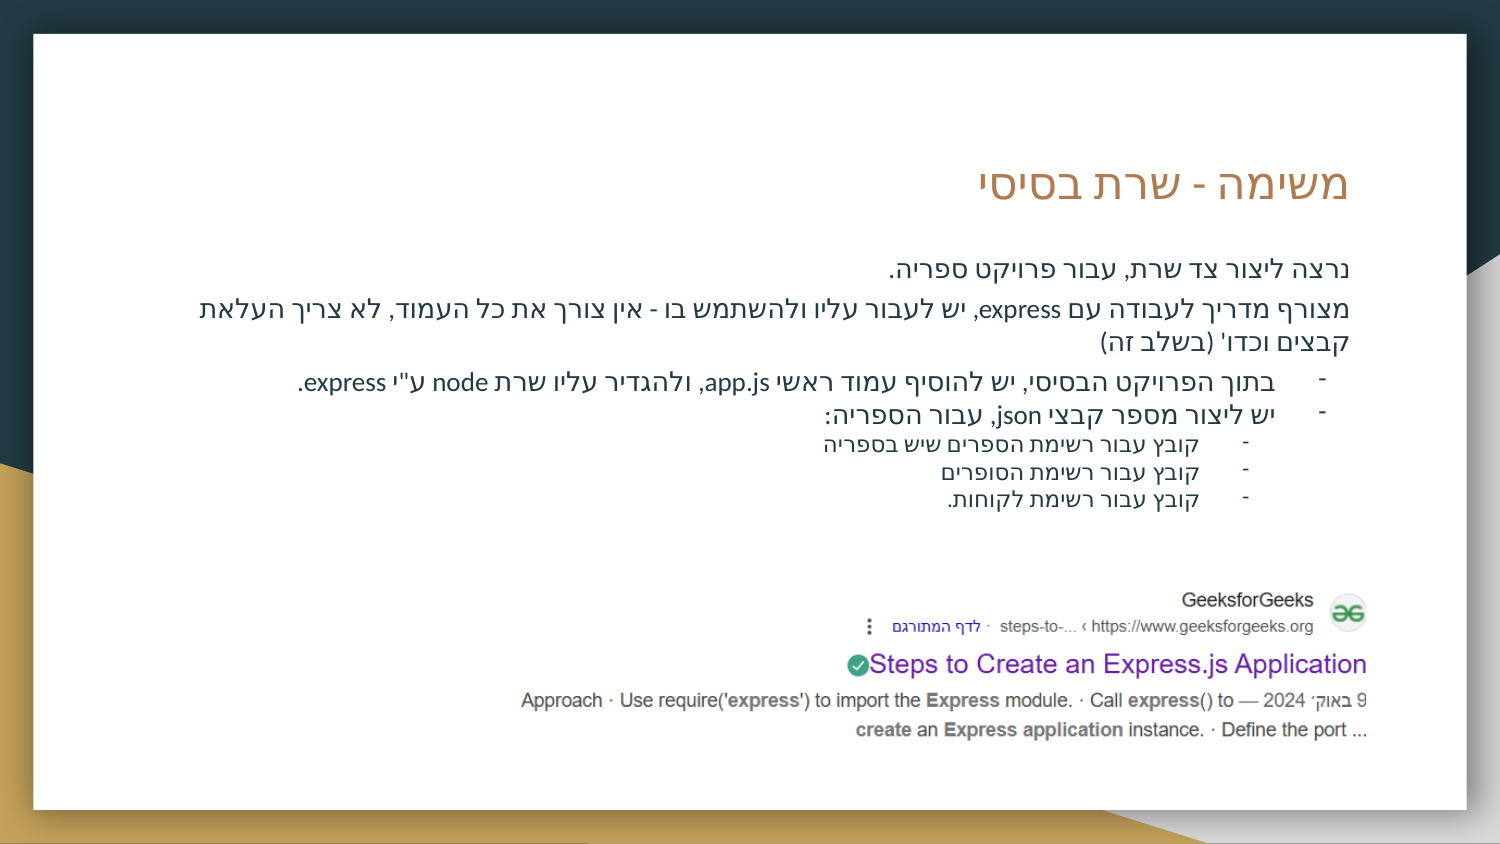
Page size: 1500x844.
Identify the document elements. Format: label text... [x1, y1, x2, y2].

picture [516, 574, 1366, 769]
title משימה - שרת בסיסי [134, 138, 1366, 224]
list נרצה ליצור צד שרת, עבור פרויקט ספריה. מצורף מדריך לעבודה עם express, יש לעבור עליו ולהשתמש בו - אין צורך את כל העמוד, לא צריך העלאת קבצים וכדו' (בשלב זה) בתוך הפרויקט הבסיסי, יש להוסיף עמוד ראשי app.js, ולהגדיר עליו שרת node ע"י express. יש ליצור מספר קבצי json, עבור הספריה: קובץ עבור רשימת הספרים שיש בספריה קובץ עבור רשימת הסופרים קובץ עבור רשימת לקוחות. [134, 236, 1366, 729]
